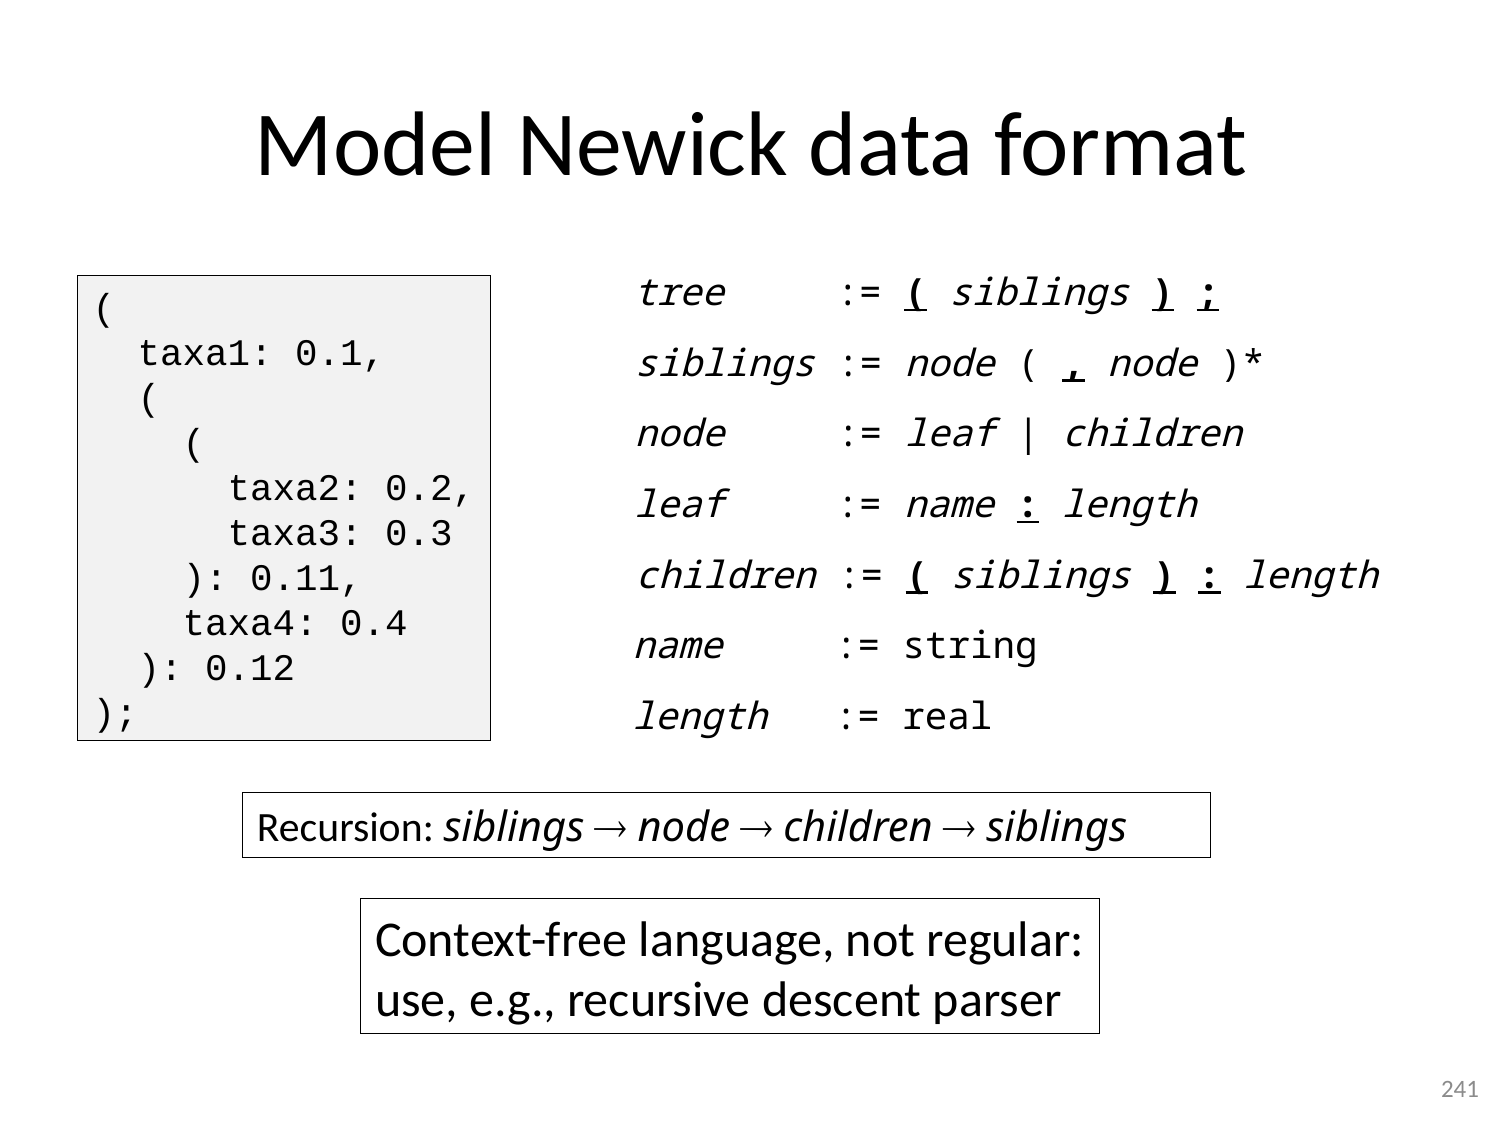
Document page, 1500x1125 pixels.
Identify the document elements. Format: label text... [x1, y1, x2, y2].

text_box Context-free language, not regular: use, e.g., recursive descent parser [360, 898, 1100, 1034]
text_box leaf := name : length [619, 472, 1212, 533]
title Model Newick data format [76, 45, 1427, 233]
text_box Recursion: siblings  node  children  siblings [242, 792, 1211, 858]
text_box tree := ( siblings ) ; [619, 260, 1235, 321]
text_box siblings := node ( , node )* [619, 331, 1280, 392]
text_box name := string [618, 613, 1053, 674]
slide_number 241 [1144, 1057, 1495, 1118]
text_box children := ( siblings ) : length [620, 543, 1394, 603]
text_box ( taxa1: 0.1, ( ( taxa2: 0.2, taxa3: 0.3 ): 0.11, taxa4: 0.4 ): 0.12 ); [77, 275, 491, 741]
text_box length := real [617, 684, 1008, 745]
text_box node := leaf | children [619, 401, 1280, 462]
